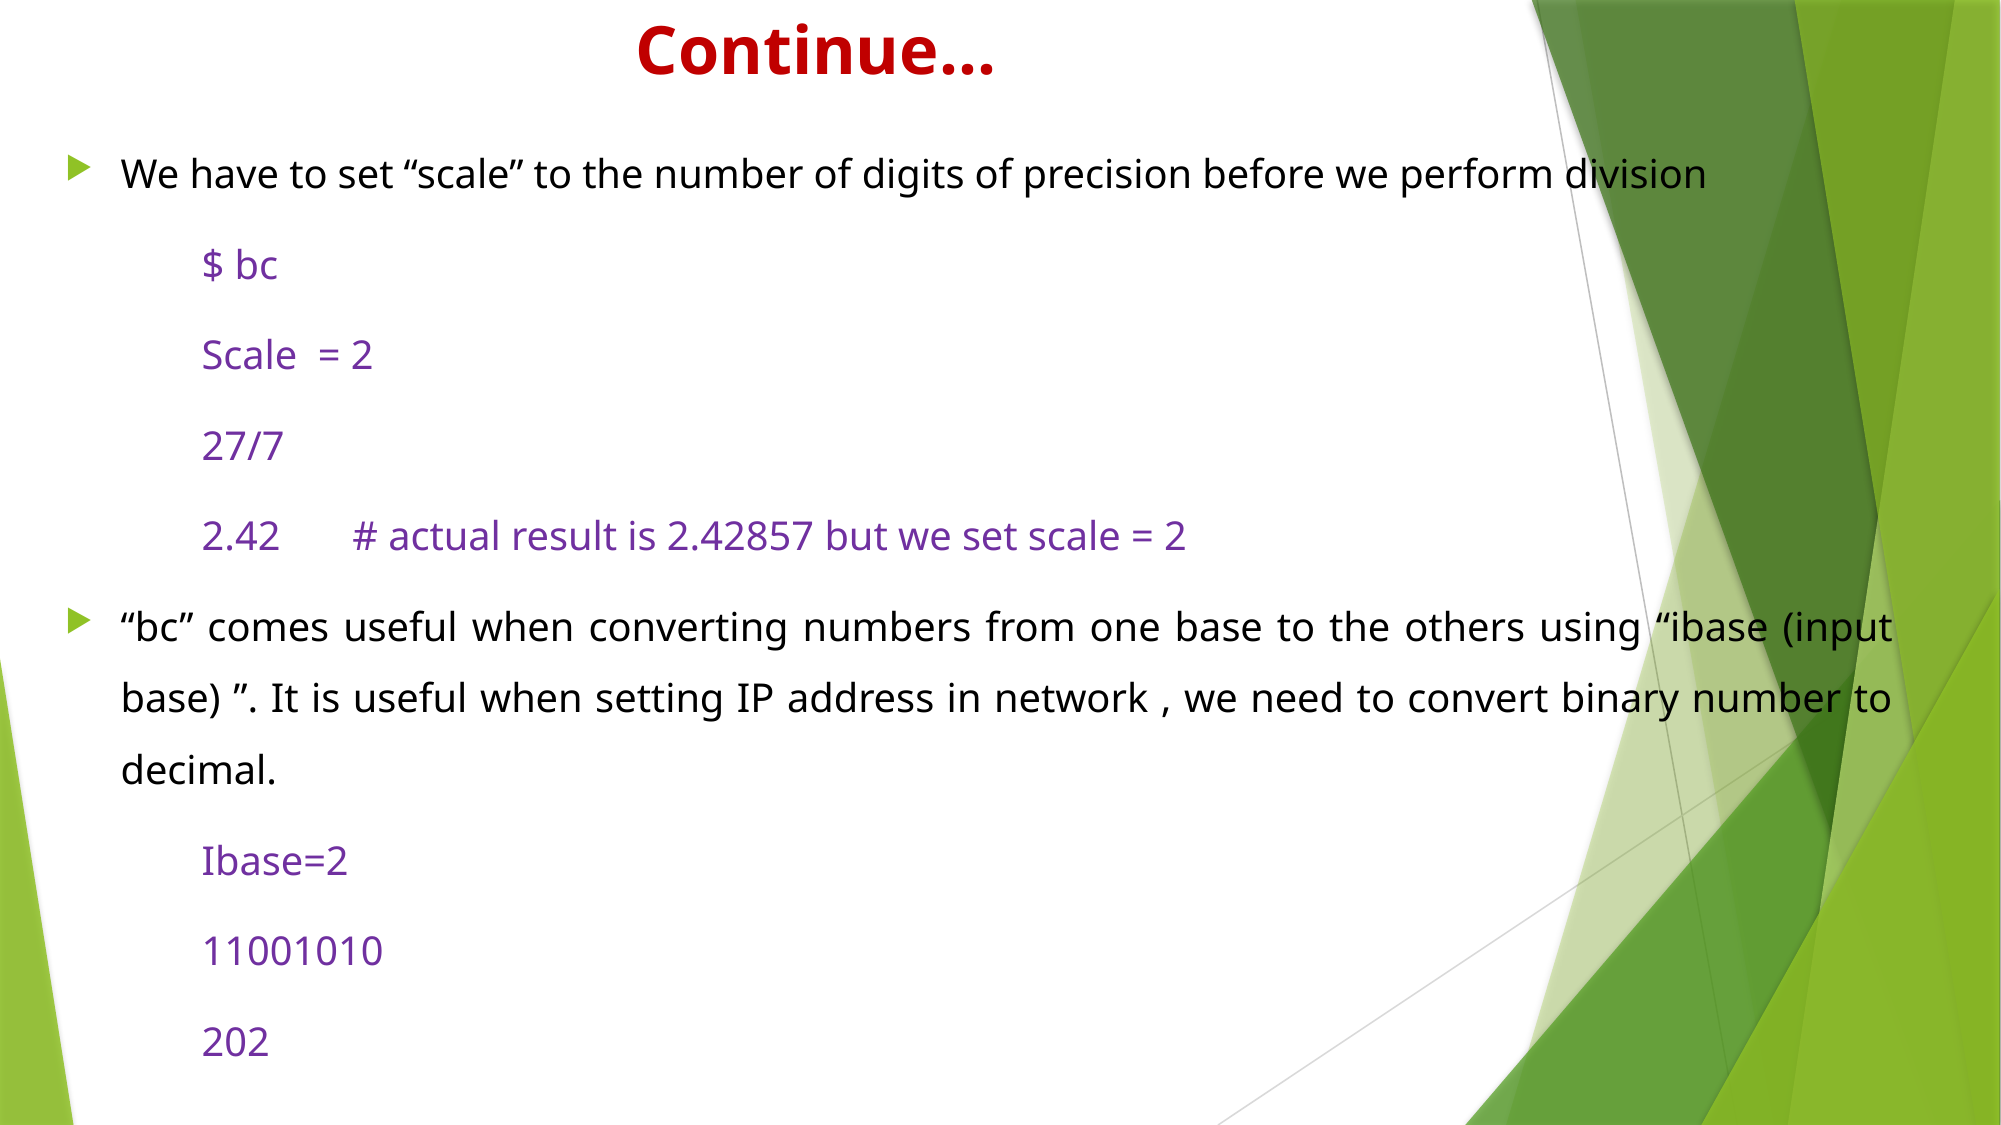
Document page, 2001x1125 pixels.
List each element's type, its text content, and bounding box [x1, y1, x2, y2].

list We have to set “scale” to the number of digits of precision before we perform division $ bc Scale = 2 27/7 2.42 # actual result is 2.42857 but we set scale = 2 “bc” comes useful when converting numbers from one base to the others using “ibase (input base) ”. It is useful when setting IP address in network , we need to convert binary number to decimal. Ibase=2 11001010 202 [50, 117, 1909, 1079]
title Continue… [620, 0, 1012, 117]
